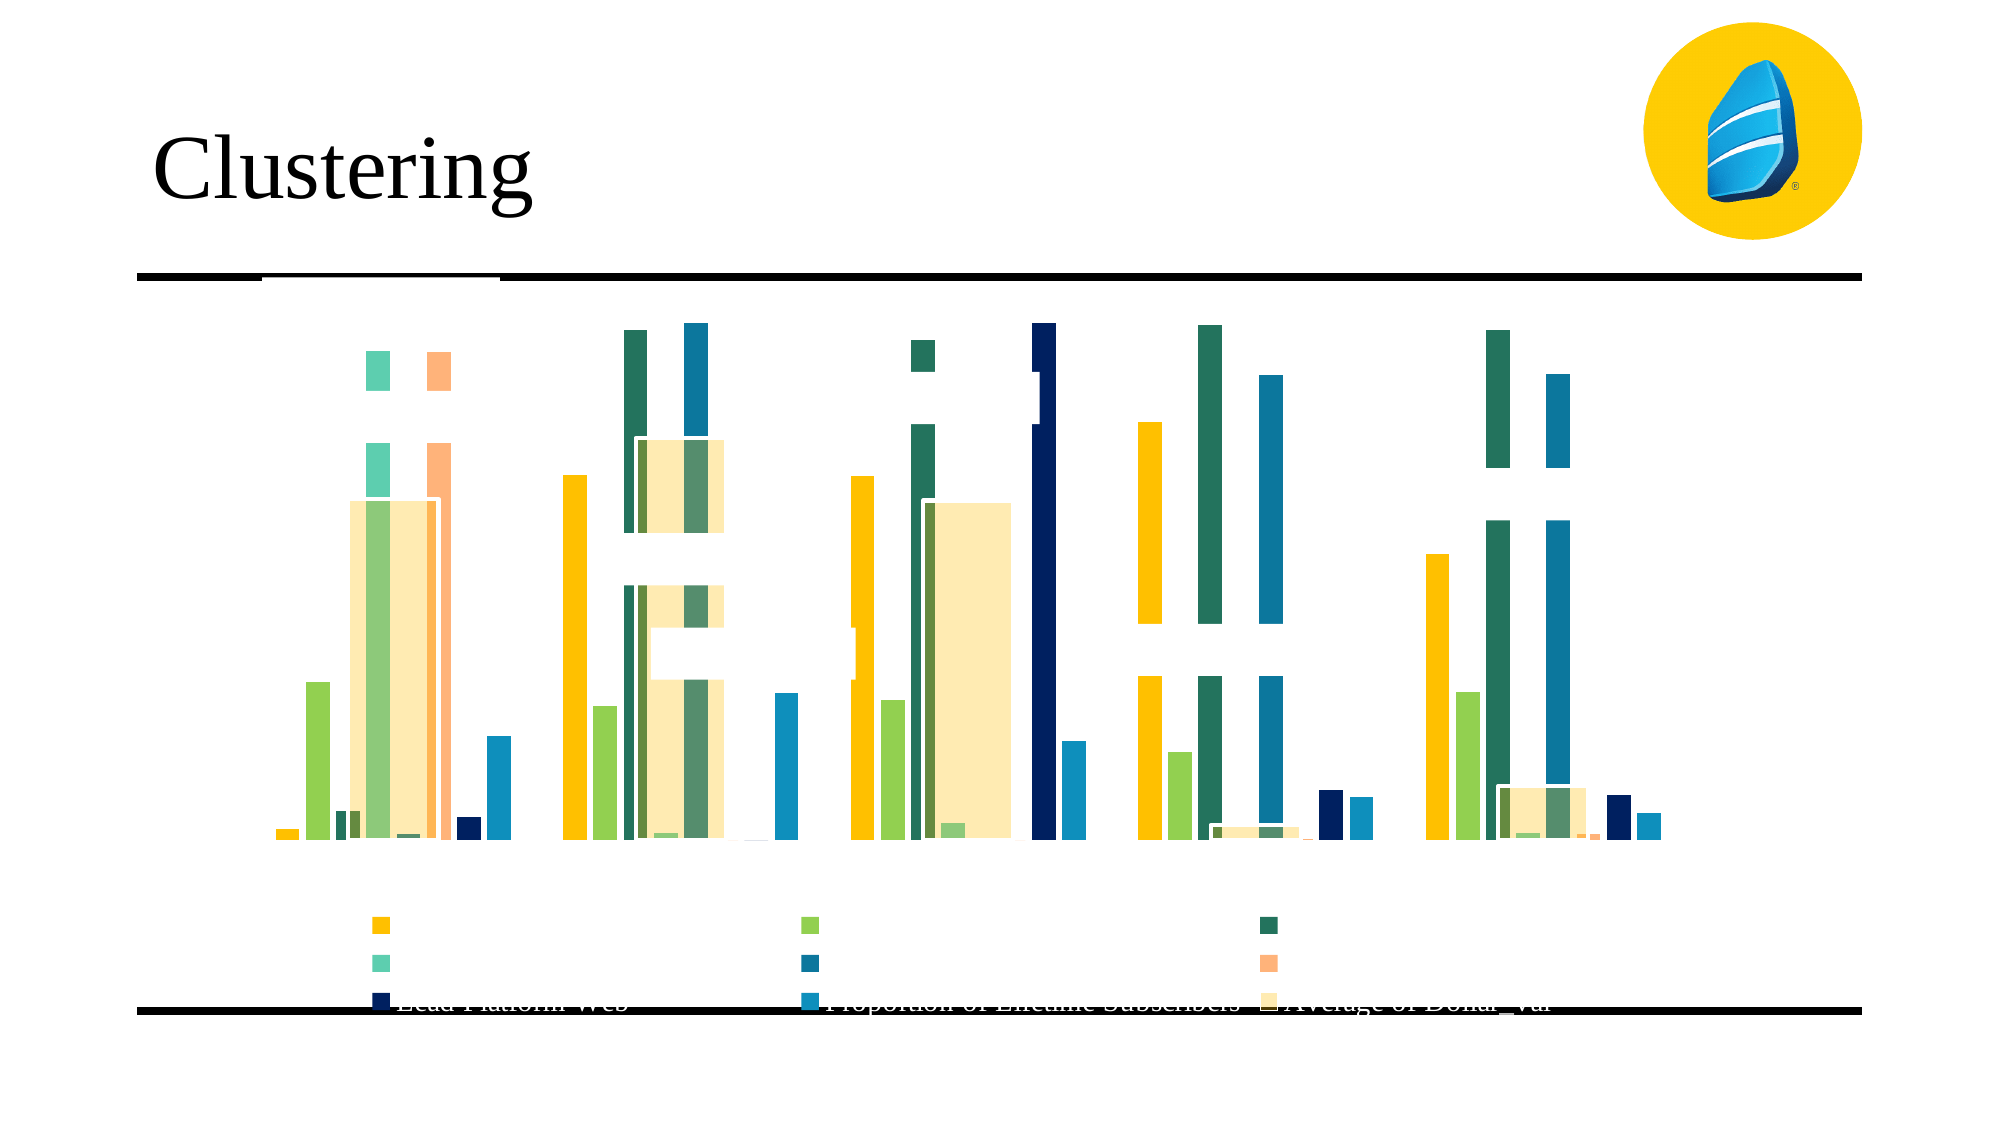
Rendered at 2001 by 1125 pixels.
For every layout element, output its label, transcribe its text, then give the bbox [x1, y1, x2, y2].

chart [137, 277, 1854, 1024]
title Clustering [137, 59, 1863, 278]
picture [1670, 22, 1835, 59]
